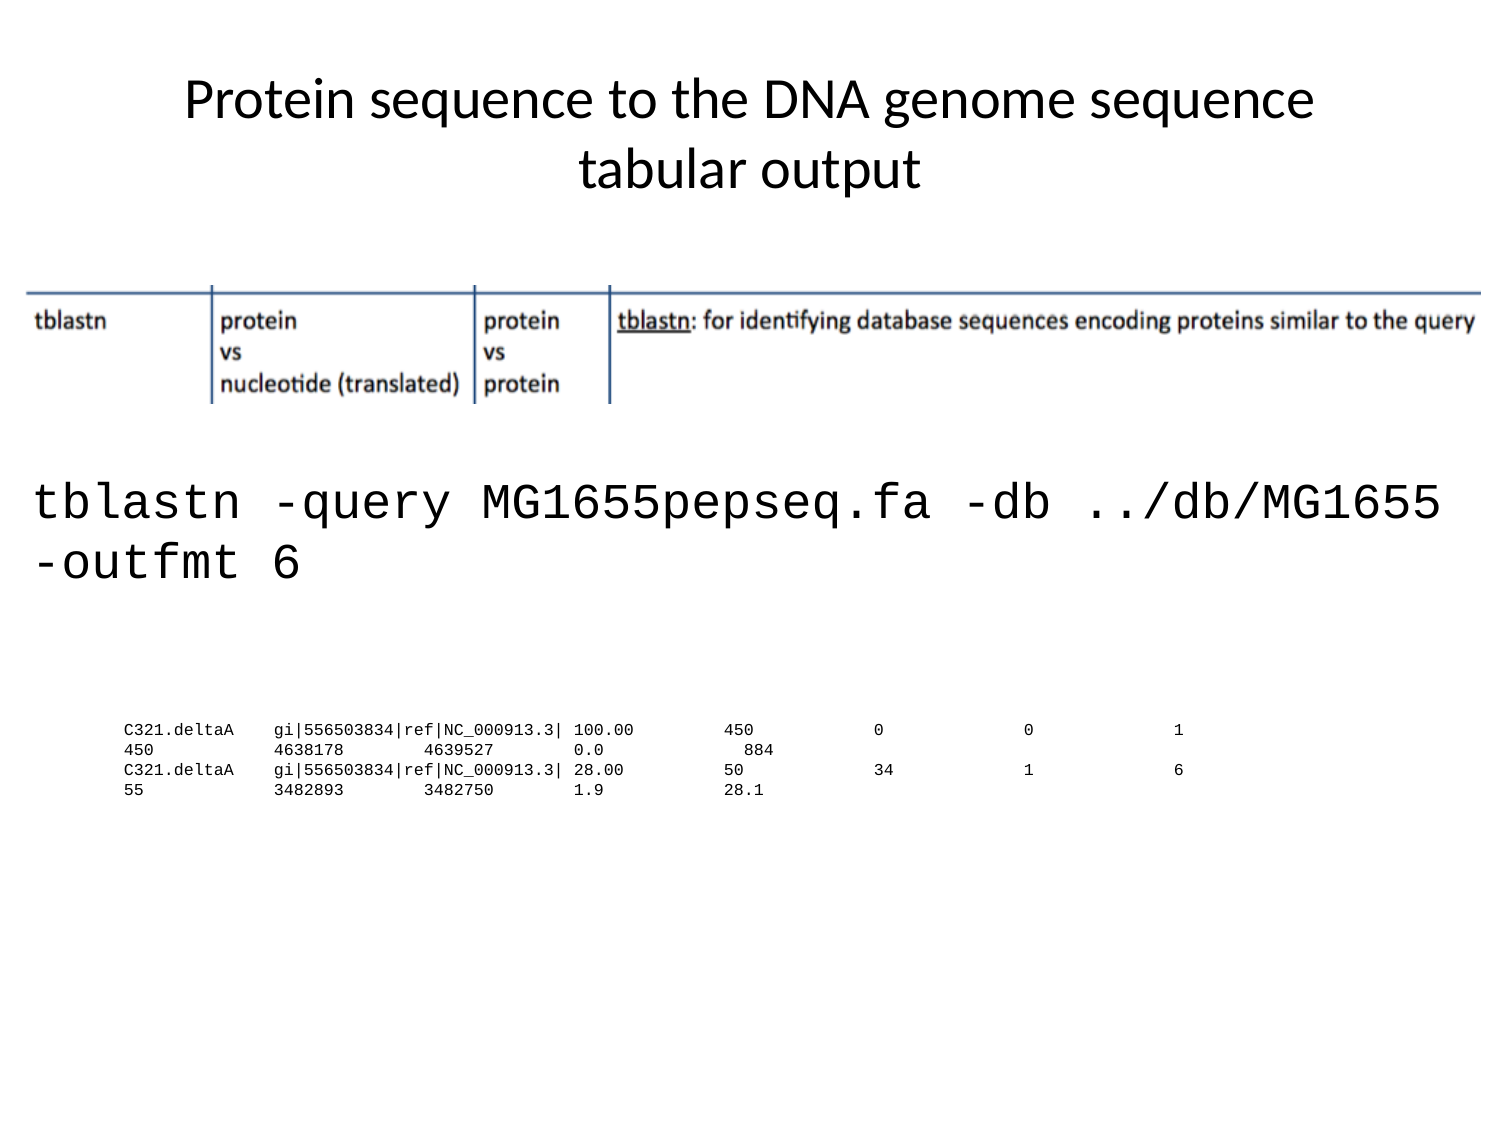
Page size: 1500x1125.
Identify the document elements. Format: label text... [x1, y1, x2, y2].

title Protein sequence to the DNA genome sequence tabular output [75, 45, 1425, 215]
list tblastn -query MG1655pepseq.fa -db ../db/MG1655 -outfmt 6 [16, 460, 1478, 622]
picture [15, 285, 1482, 405]
text_box C321.deltaA gi|556503834|ref|NC_000913.3| 100.00 450 0 0 1 450 4638178 4639527 0.0 884 C321.deltaA gi|556503834|ref|NC_000913.3| 28.00 50 34 1 6 55 3482893 3482750 1.9 28.1 [109, 711, 1353, 807]
